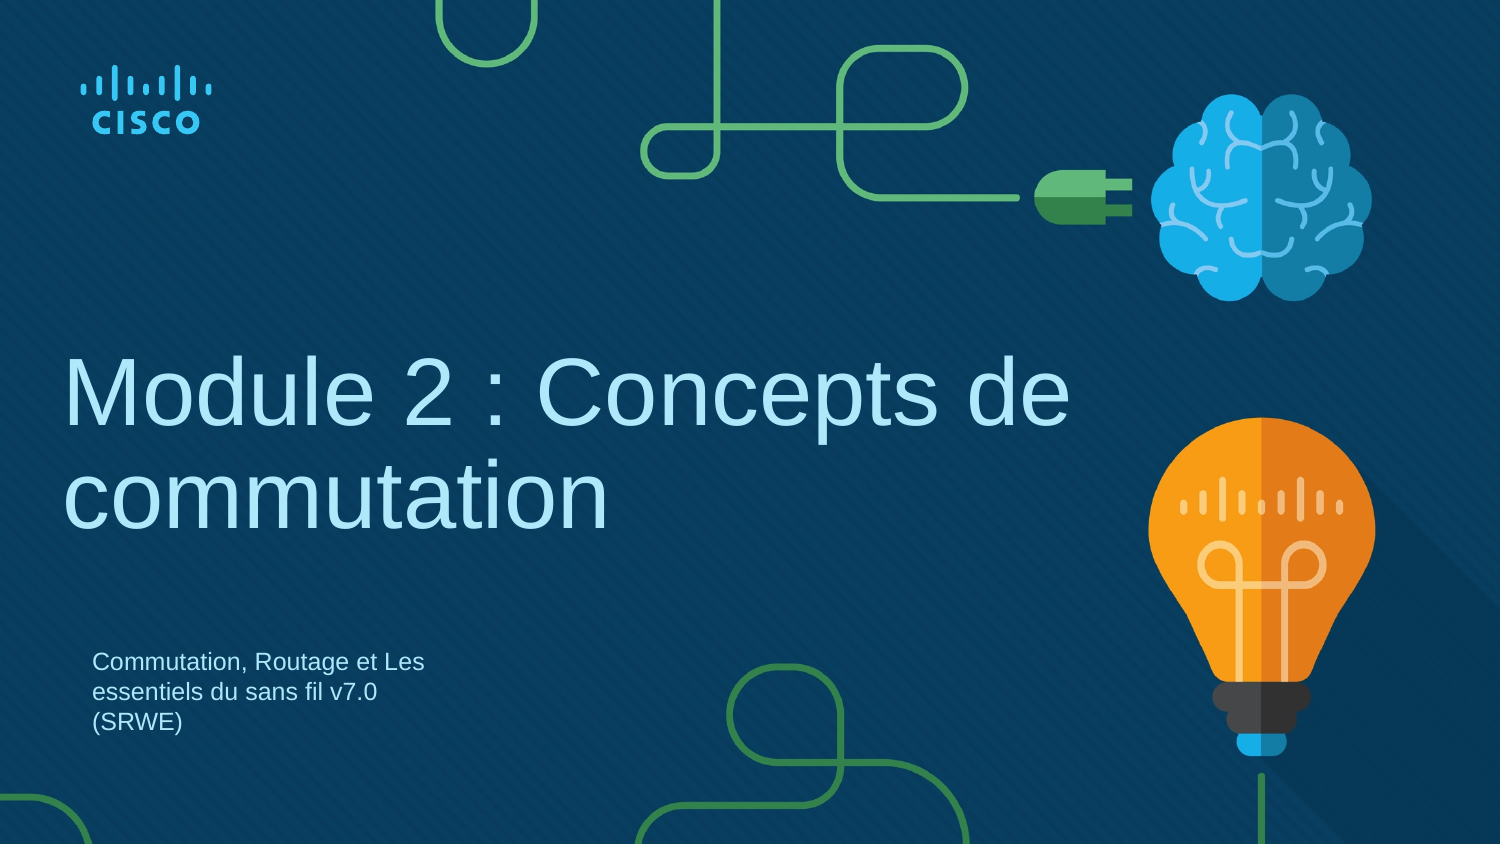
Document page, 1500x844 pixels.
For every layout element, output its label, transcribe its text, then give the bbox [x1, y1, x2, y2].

picture [0, 0, 1500, 844]
subtitle Commutation, Routage et Les essentiels du sans fil v7.0 (SRWE) [77, 624, 466, 773]
title Module 2 : Concepts de commutation [47, 348, 1287, 558]
